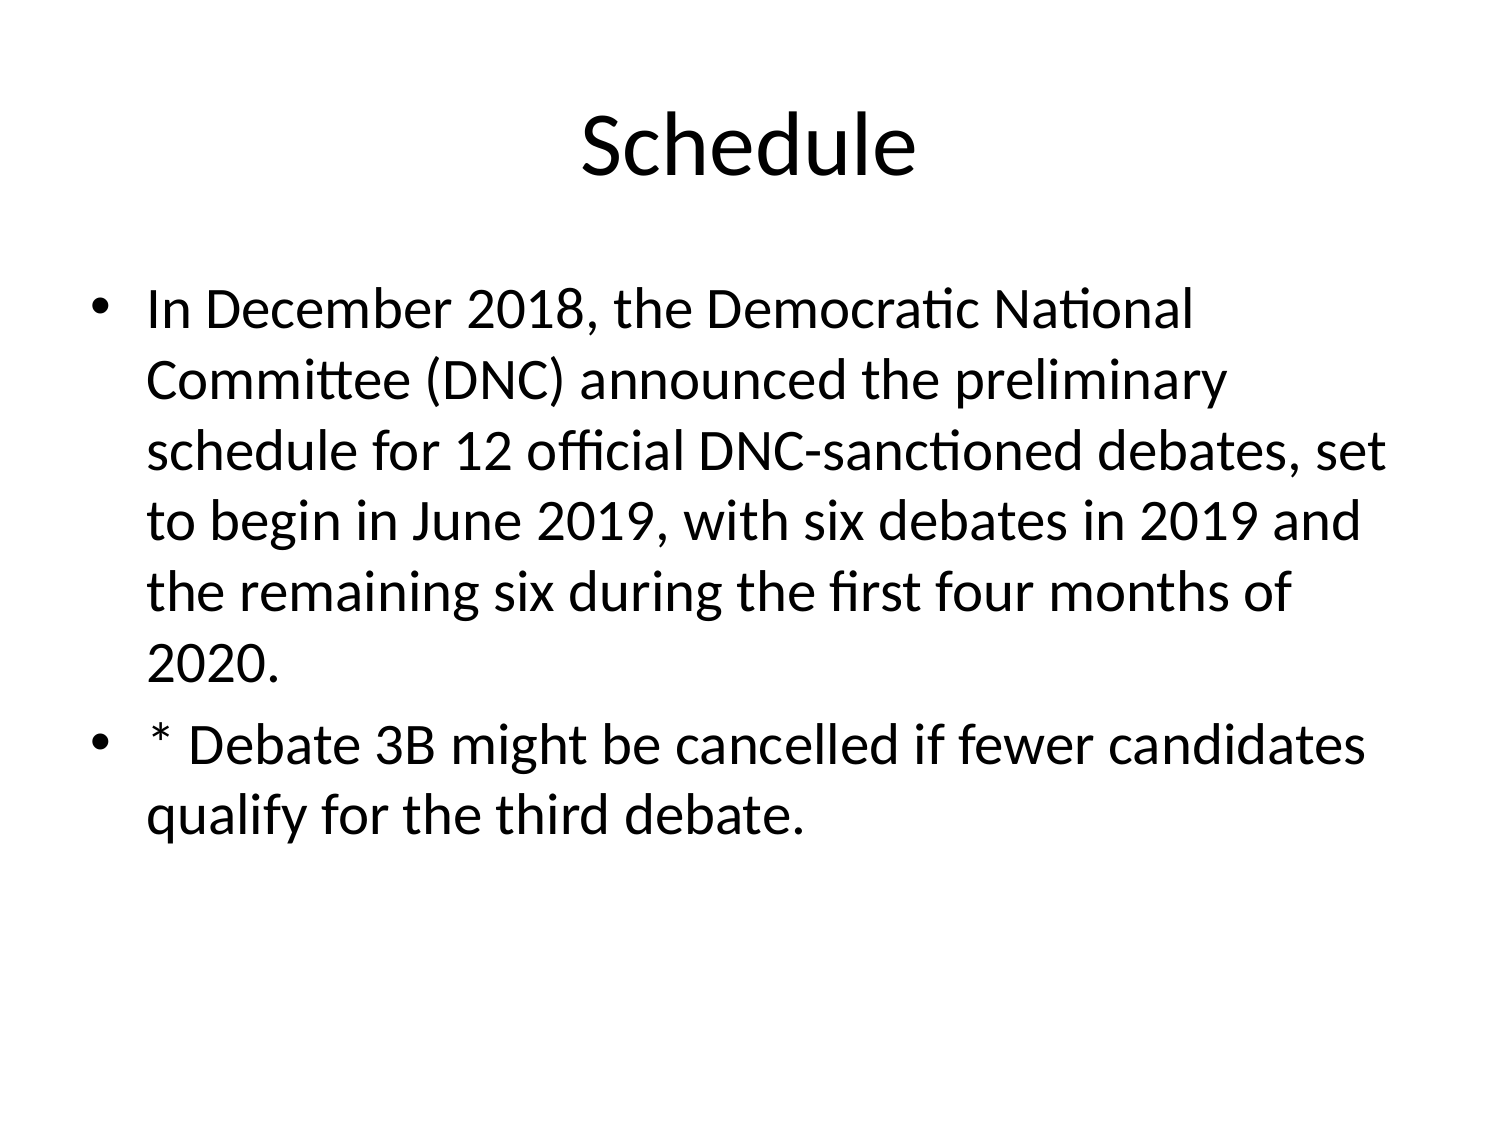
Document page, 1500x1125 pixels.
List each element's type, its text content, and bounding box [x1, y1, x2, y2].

list In December 2018, the Democratic National Committee (DNC) announced the preliminary schedule for 12 official DNC-sanctioned debates, set to begin in June 2019, with six debates in 2019 and the remaining six during the first four months of 2020. * Debate 3B might be cancelled if fewer candidates qualify for the third debate. [75, 262, 1425, 1005]
title Schedule [75, 45, 1425, 233]
